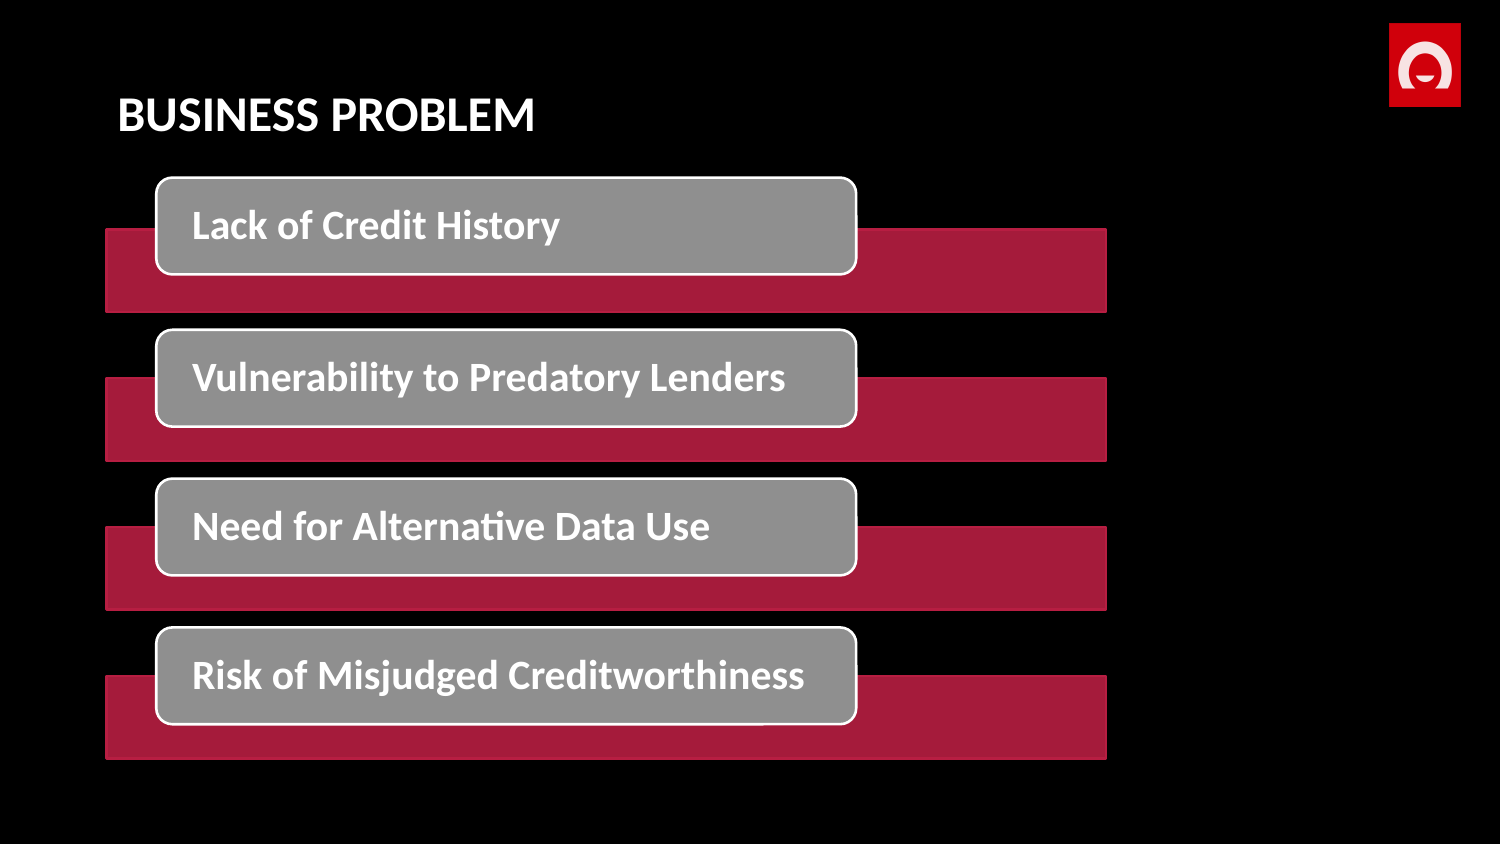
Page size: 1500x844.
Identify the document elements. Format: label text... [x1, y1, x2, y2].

picture [1389, 23, 1461, 107]
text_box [105, 136, 1107, 804]
text_box Business problem [102, 73, 1500, 168]
